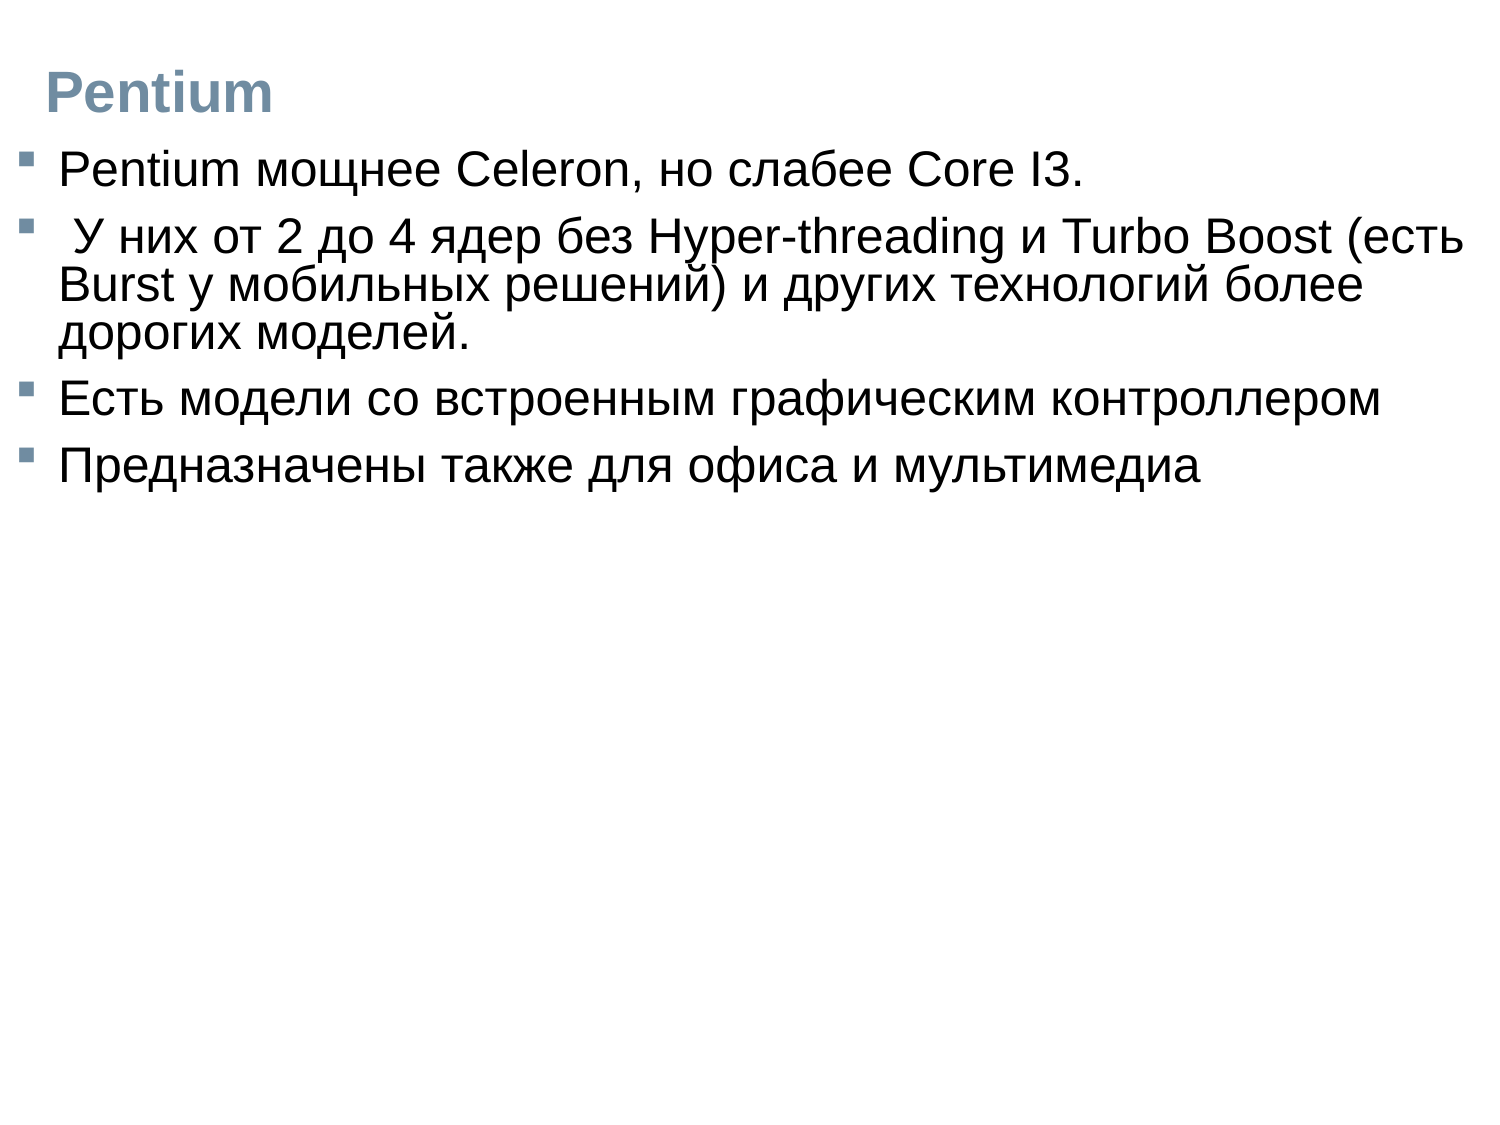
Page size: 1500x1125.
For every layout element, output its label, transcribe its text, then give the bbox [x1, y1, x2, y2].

title Pentium [0, 46, 1350, 131]
list Pentium мощнее Celeron, но слабее Core I3. У них от 2 до 4 ядер без Hyper-threading и Turbo Boost (есть Burst у мобильных решений) и других технологий более дорогих моделей. Есть модели со встроенным графическим контроллером Предназначены также для офиса и мультимедиа [0, 140, 1500, 1125]
